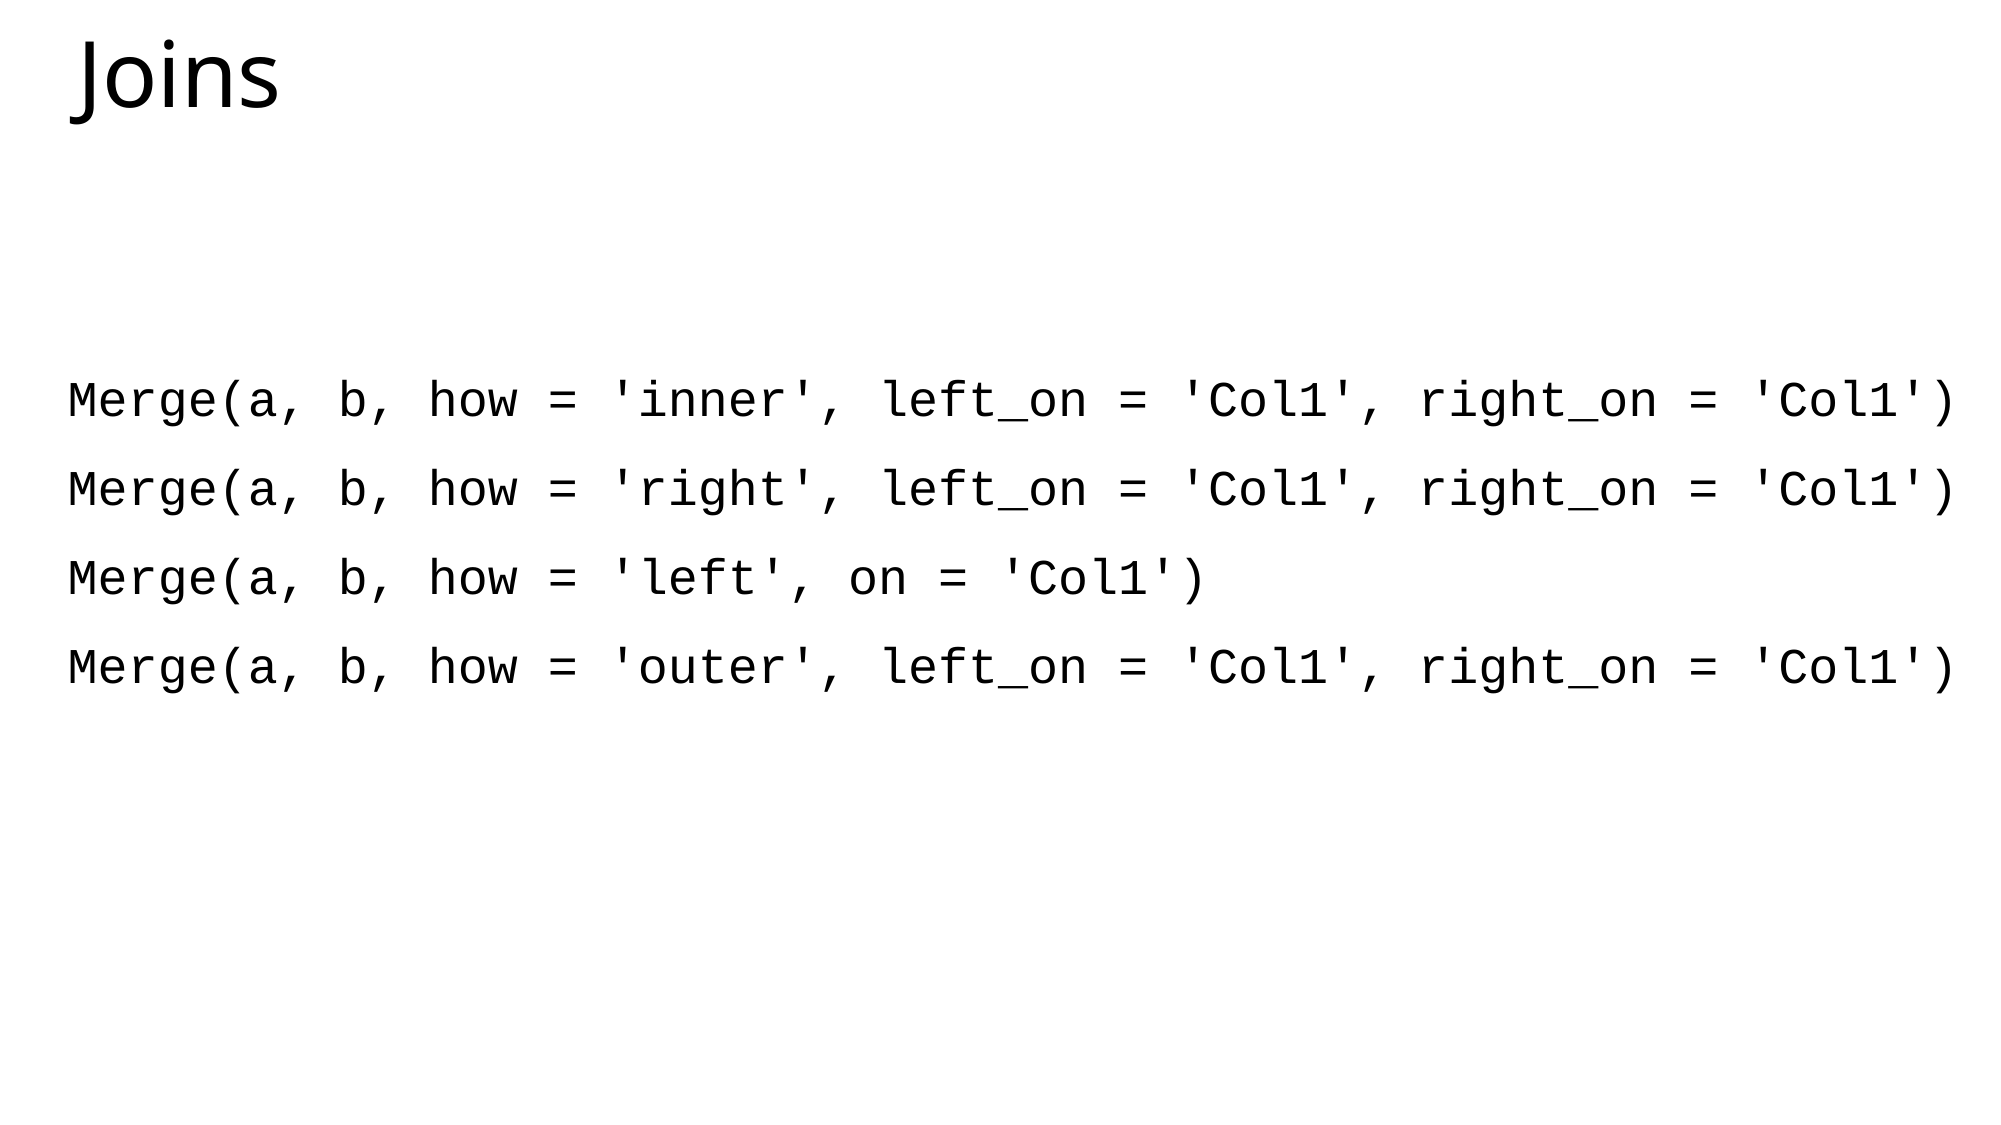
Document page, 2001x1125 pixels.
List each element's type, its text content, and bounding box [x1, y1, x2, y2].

title Joins [62, 29, 1953, 205]
list Merge(a, b, how = 'inner', left_on = 'Col1', right_on = 'Col1') Merge(a, b, how = 'right', left_on = 'Col1', right_on = 'Col1') Merge(a, b, how = 'left', on = 'Col1') Merge(a, b, how = 'outer', left_on = 'Col1', right_on = 'Col1') [52, 358, 1989, 884]
